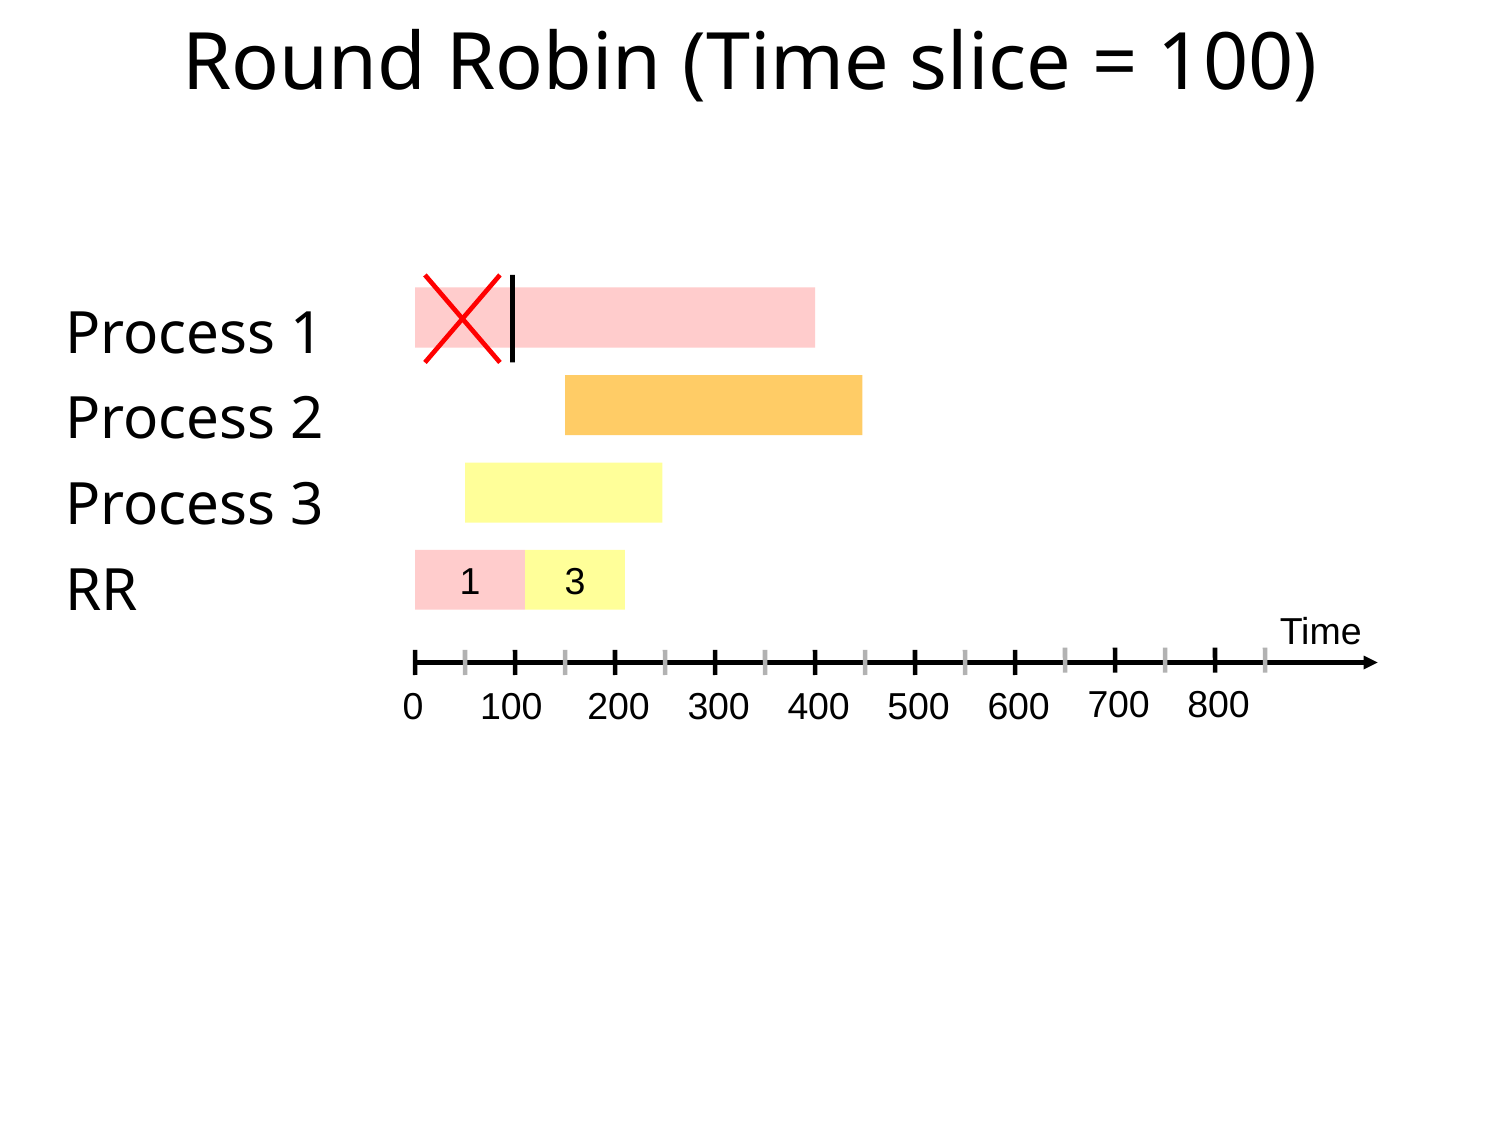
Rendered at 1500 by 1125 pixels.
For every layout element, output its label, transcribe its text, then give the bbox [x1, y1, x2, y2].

title Round Robin (Time slice = 100) [50, 0, 1450, 128]
list Process 1 Process 2 Process 3 RR [50, 287, 1450, 1014]
